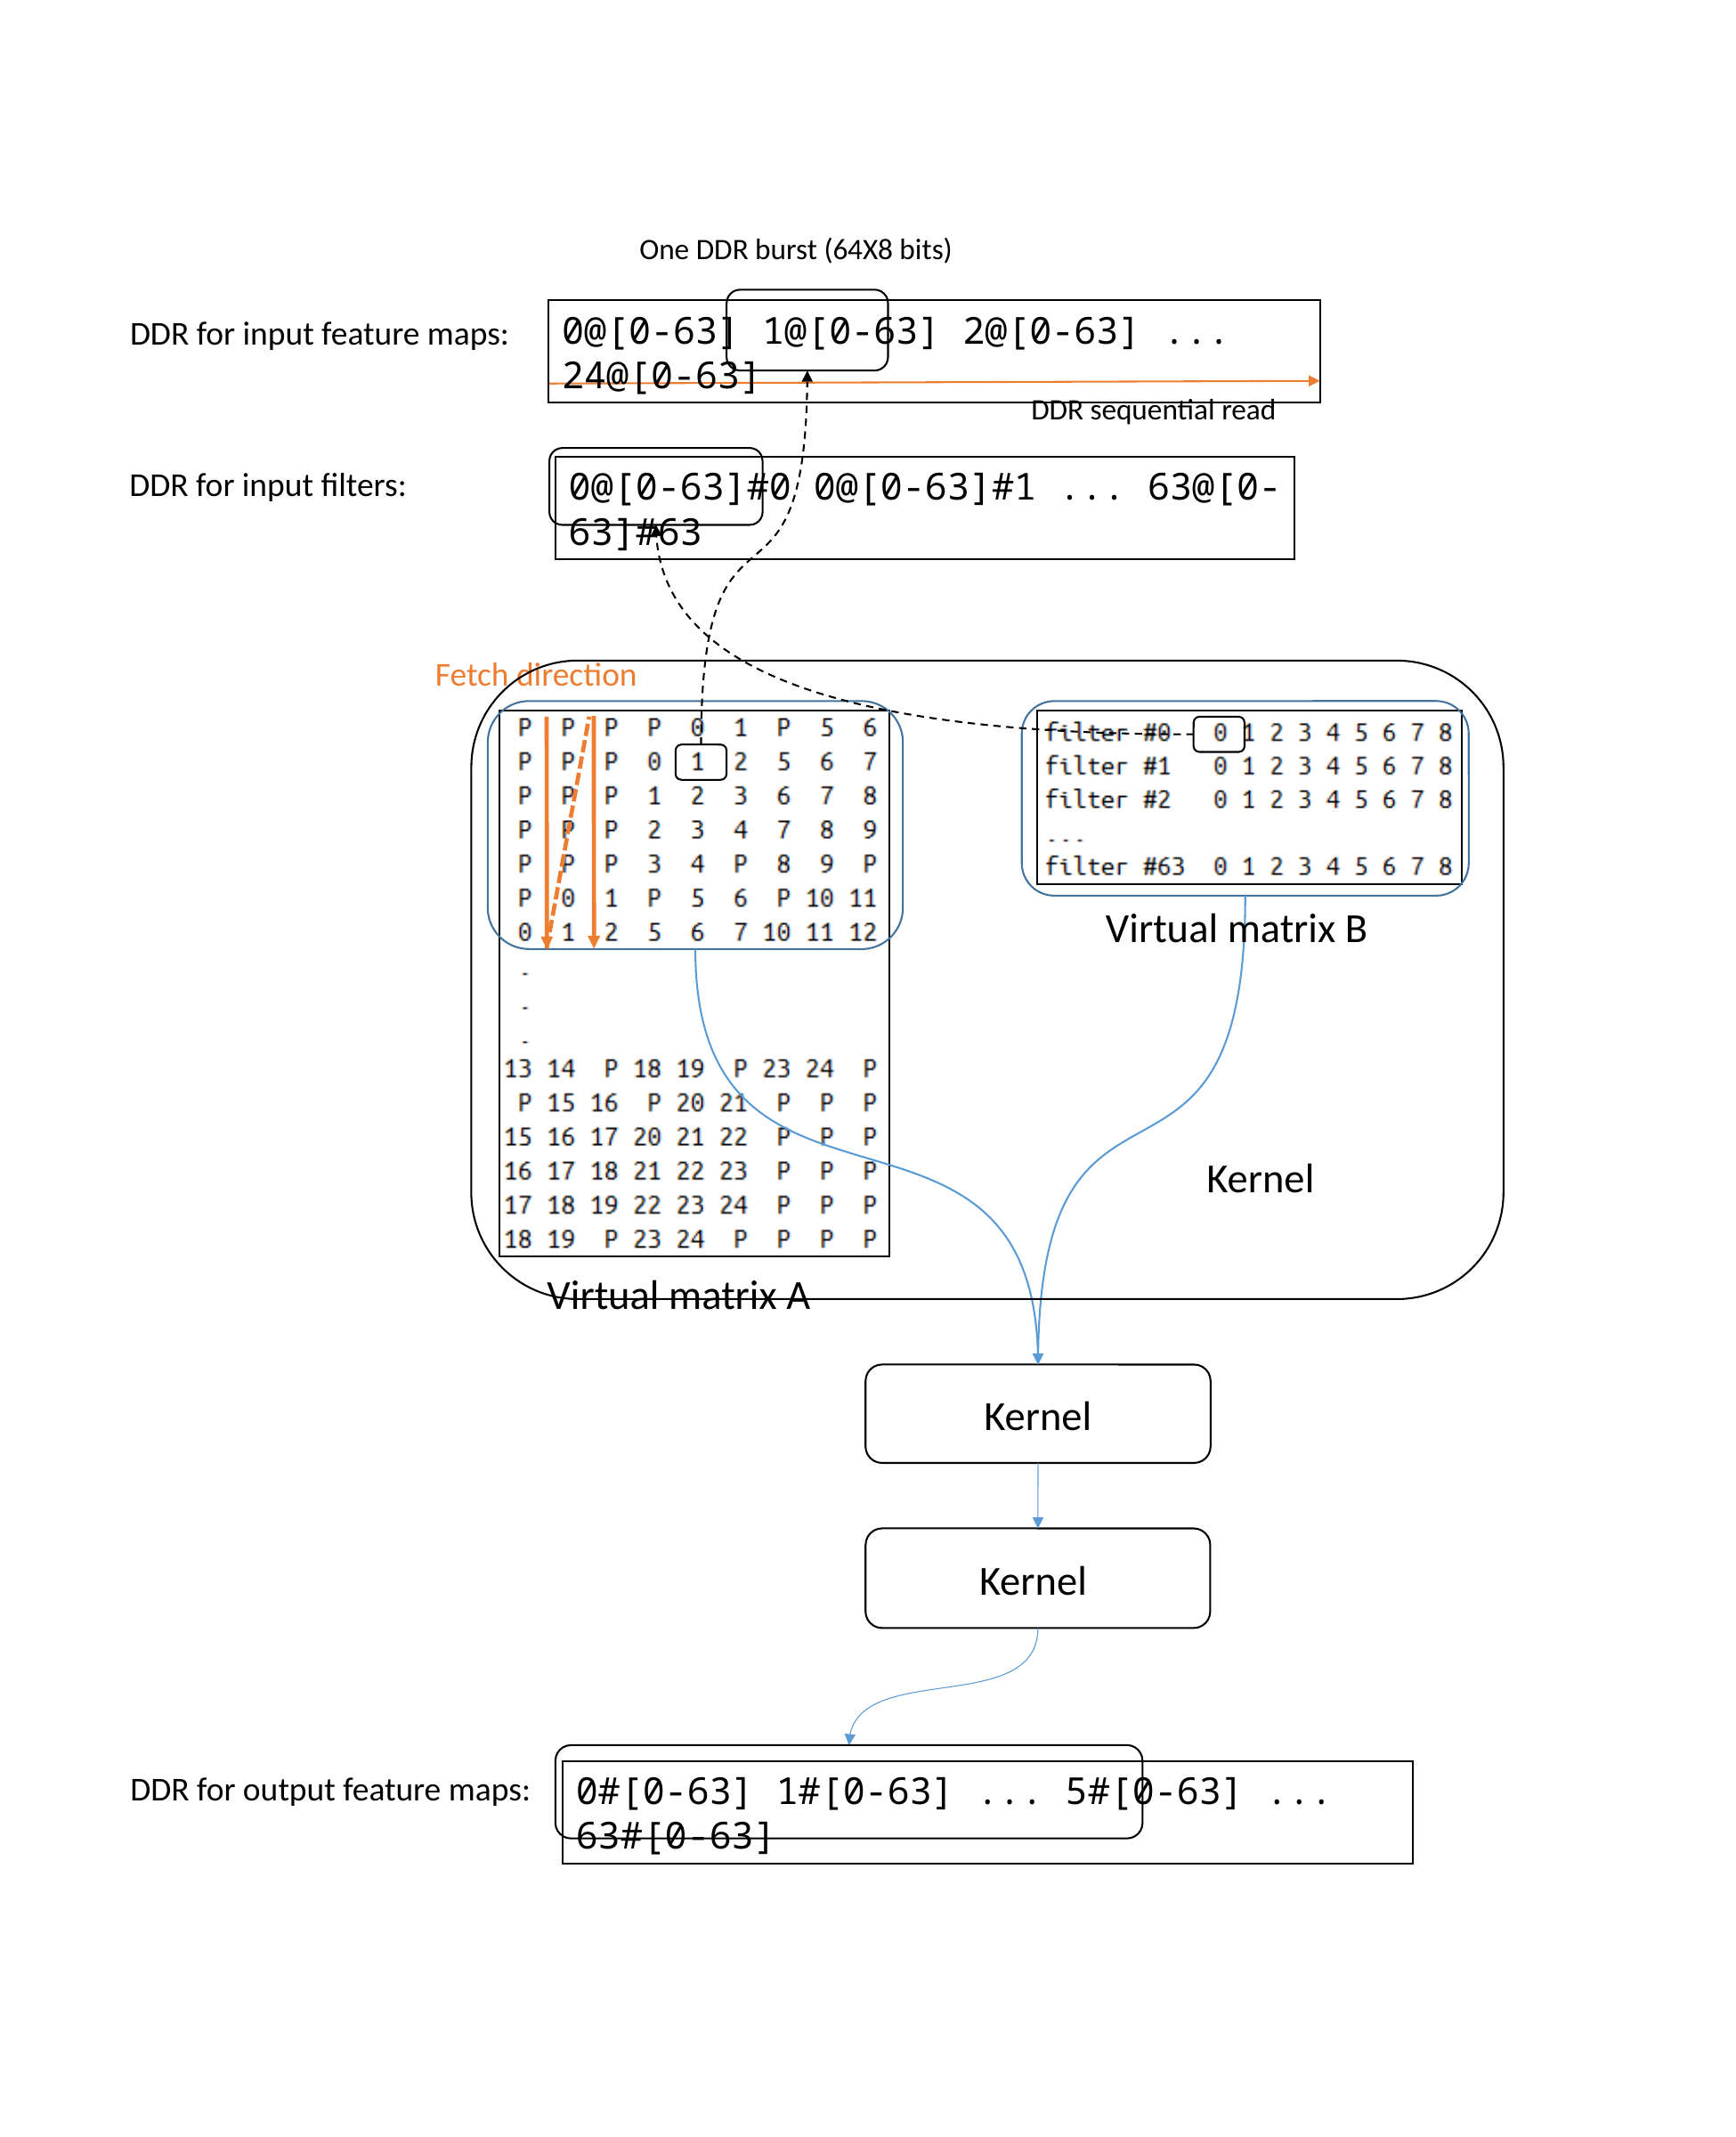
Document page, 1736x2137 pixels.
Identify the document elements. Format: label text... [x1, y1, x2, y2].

text_box Fetch direction [422, 646, 655, 700]
text_box Virtual matrix B [1092, 895, 1407, 958]
text_box DDR for input feature maps: [117, 305, 542, 359]
text_box DDR for input filters: [116, 456, 458, 509]
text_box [884, 1591, 1002, 1782]
text_box 0#[0-63] 1#[0-63] ... 5#[0-63] ... 63#[0-63] [563, 1760, 1413, 1864]
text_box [655, 524, 1194, 735]
text_box [726, 288, 889, 300]
picture [500, 711, 888, 1255]
text_box [888, 659, 1505, 1300]
text_box [470, 659, 659, 1291]
text_box DDR for output feature maps: [117, 1760, 549, 1815]
text_box Virtual matrix A [533, 1261, 659, 1325]
text_box 0@[0-63]#0 0@[0-63]#1 ... 63@[0-63]#63 [555, 456, 1294, 559]
text_box [554, 1743, 884, 1838]
text_box [548, 447, 763, 524]
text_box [548, 380, 1320, 384]
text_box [659, 985, 1075, 1329]
text_box One DDR burst (64X8 bits) [626, 223, 989, 272]
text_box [547, 716, 589, 949]
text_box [567, 504, 942, 611]
text_box 0@[0-63] 1@[0-63] 2@[0-63] ... 24@[0-63] [548, 300, 1320, 380]
text_box DDR sequential read [1018, 402, 1320, 433]
text_box [1002, 1743, 1144, 1760]
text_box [907, 1026, 1376, 1234]
text_box 0@[0-63] 1@[0-63] 2@[0-63] ... 24@[0-63] [548, 384, 1320, 402]
picture [1038, 711, 1462, 884]
